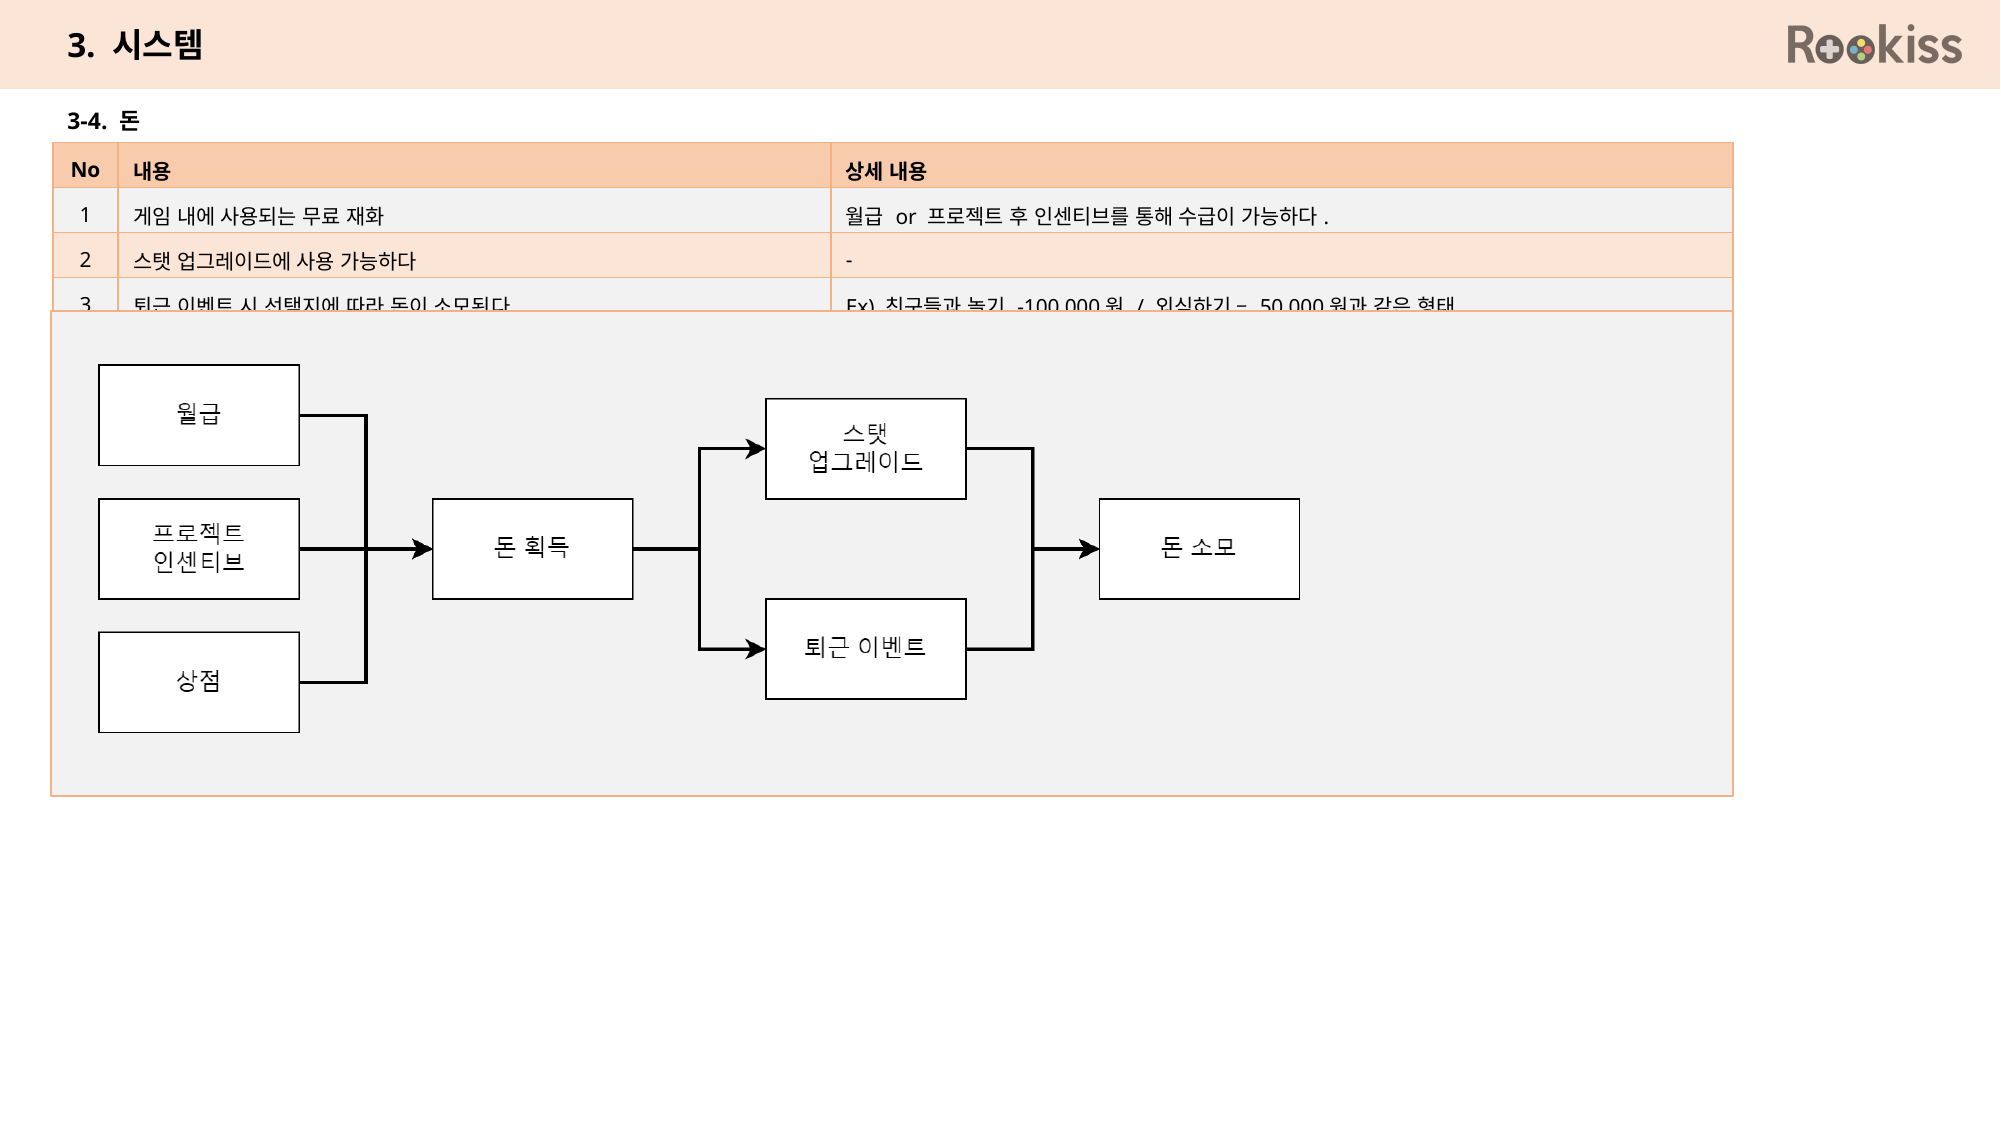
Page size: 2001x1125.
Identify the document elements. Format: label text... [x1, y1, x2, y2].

table_cell 월급 or 프로젝트 후 인센티브를 통해 수급이 가능하다. [832, 188, 1732, 232]
table_cell 1 [54, 188, 117, 232]
table_cell 퇴근 이벤트 시 선택지에 따라 돈이 소모된다 [119, 278, 830, 310]
table_cell 2 [54, 233, 117, 277]
table_header No [54, 143, 117, 187]
table_header 내용 [119, 143, 830, 187]
table_cell Ex) 친구들과 놀기 -100,000원 / 외식하기 – 50,000원과 같은 형태 [832, 278, 1732, 310]
picture [98, 364, 1300, 733]
table_cell 스탯 업그레이드에 사용 가능하다 [119, 233, 830, 277]
text_box 3-4. 돈 [52, 99, 369, 142]
table_cell 3 [54, 278, 117, 310]
text_box [51, 310, 1734, 796]
picture [1788, 24, 1962, 64]
table_cell - [832, 233, 1732, 277]
text_box [0, 0, 2000, 90]
text_box 3. 시스템 [52, 17, 369, 72]
table_header 상세 내용 [832, 143, 1732, 187]
table_cell 게임 내에 사용되는 무료 재화 [119, 188, 830, 232]
